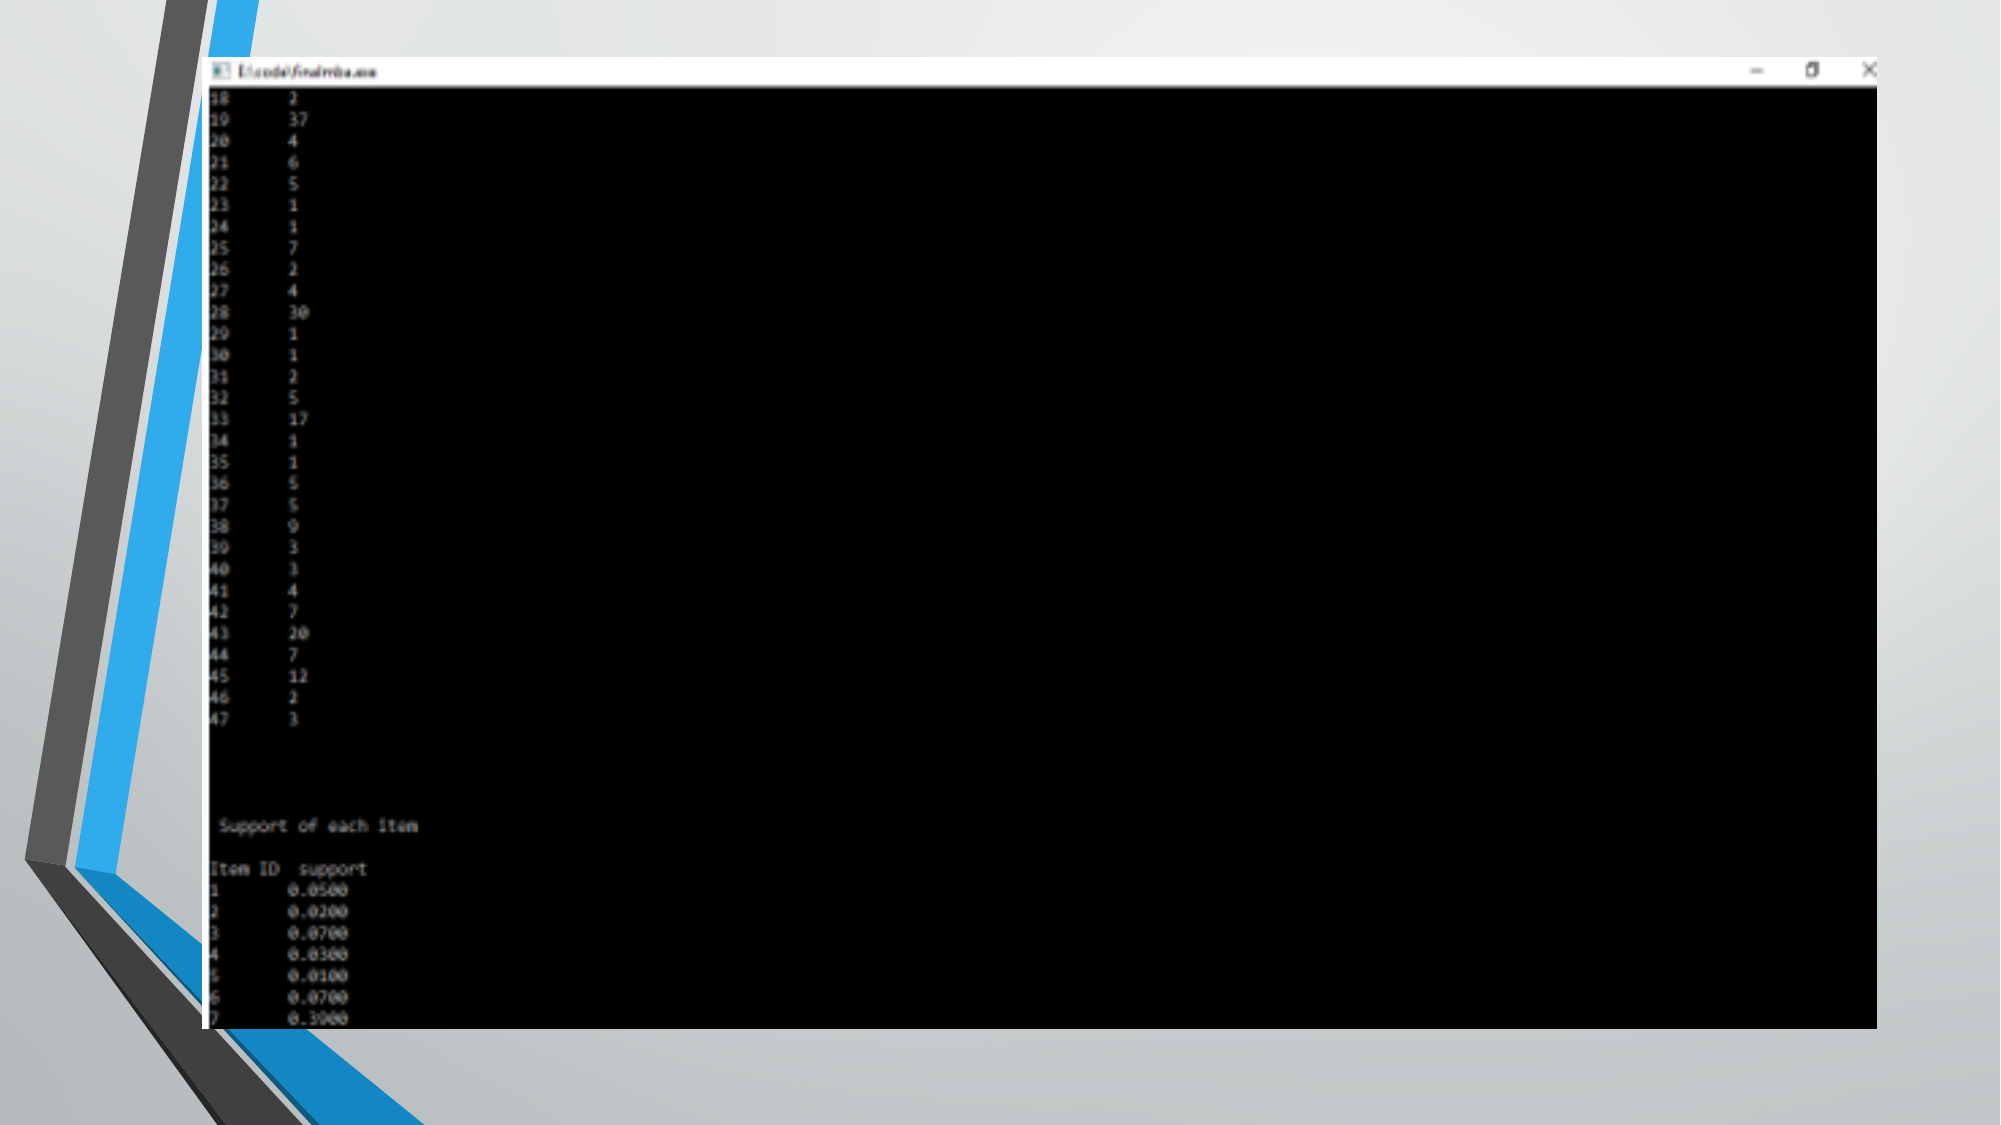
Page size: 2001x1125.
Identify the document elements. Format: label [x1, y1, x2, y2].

picture [202, 57, 1877, 1030]
